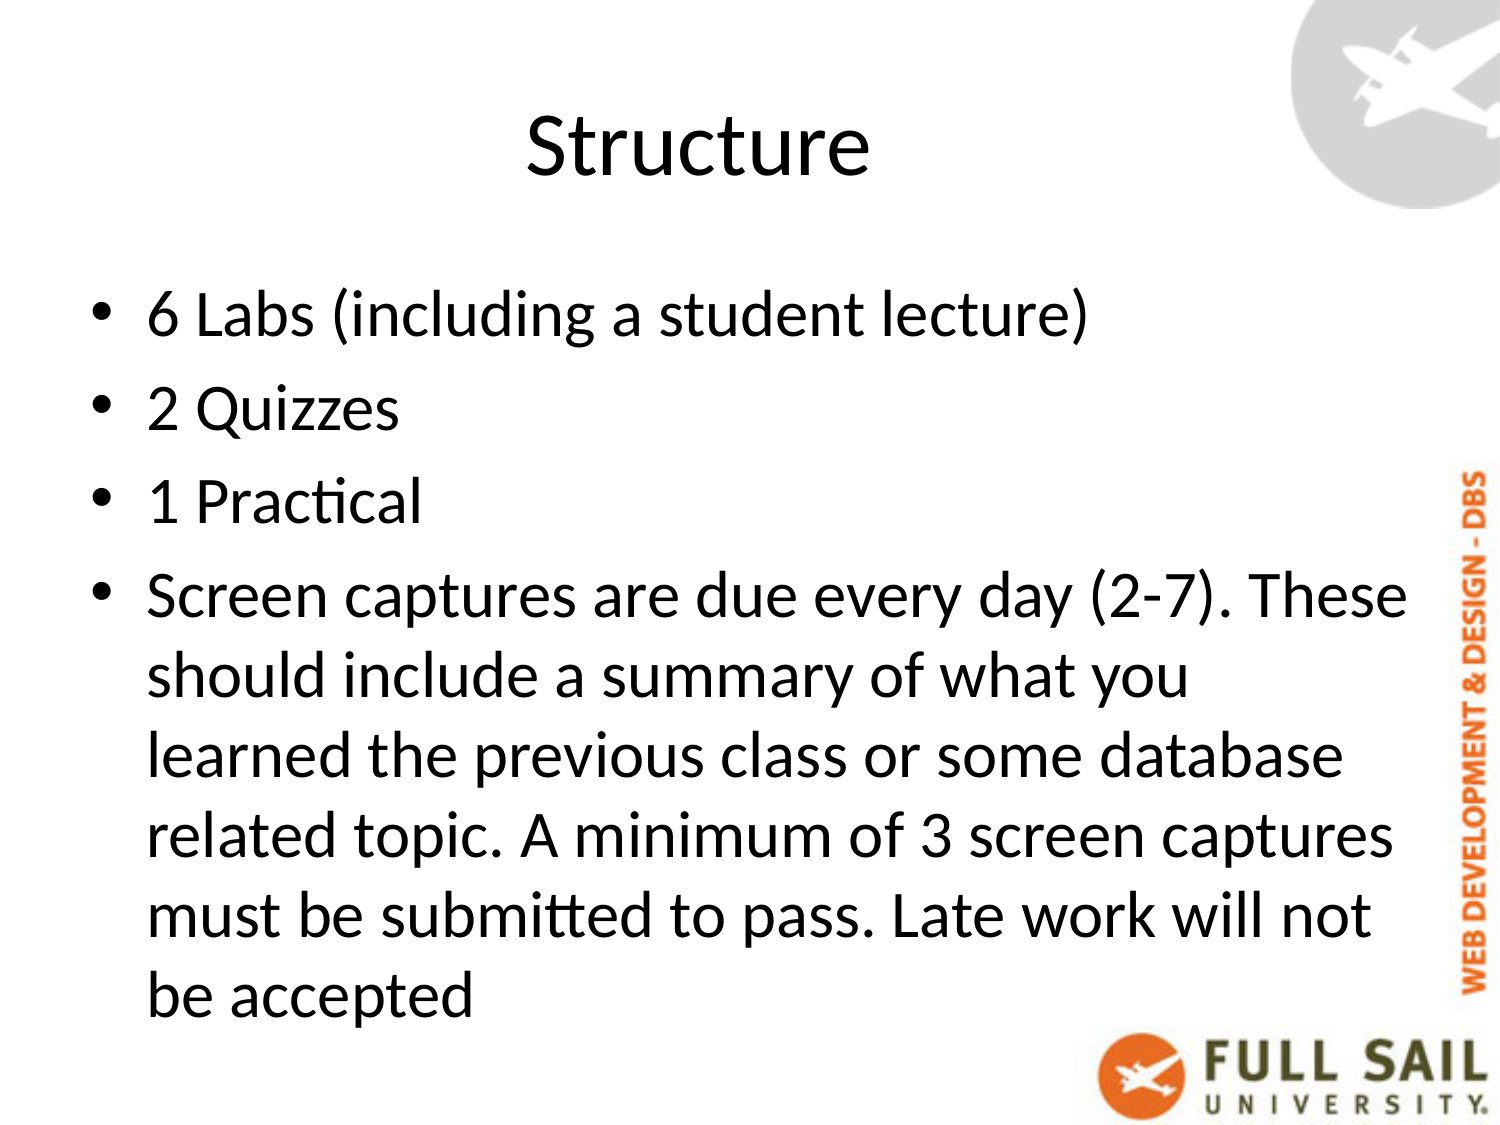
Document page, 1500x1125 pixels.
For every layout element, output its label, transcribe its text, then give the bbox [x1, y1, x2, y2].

picture [1291, 0, 1500, 209]
picture [1074, 460, 1499, 1125]
title Structure [75, 45, 1425, 233]
list 6 Labs (including a student lecture) 2 Quizzes 1 Practical Screen captures are due every day (2-7). These should include a summary of what you learned the previous class or some database related topic. A minimum of 3 screen captures must be submitted to pass. Late work will not be accepted [75, 262, 1425, 1049]
